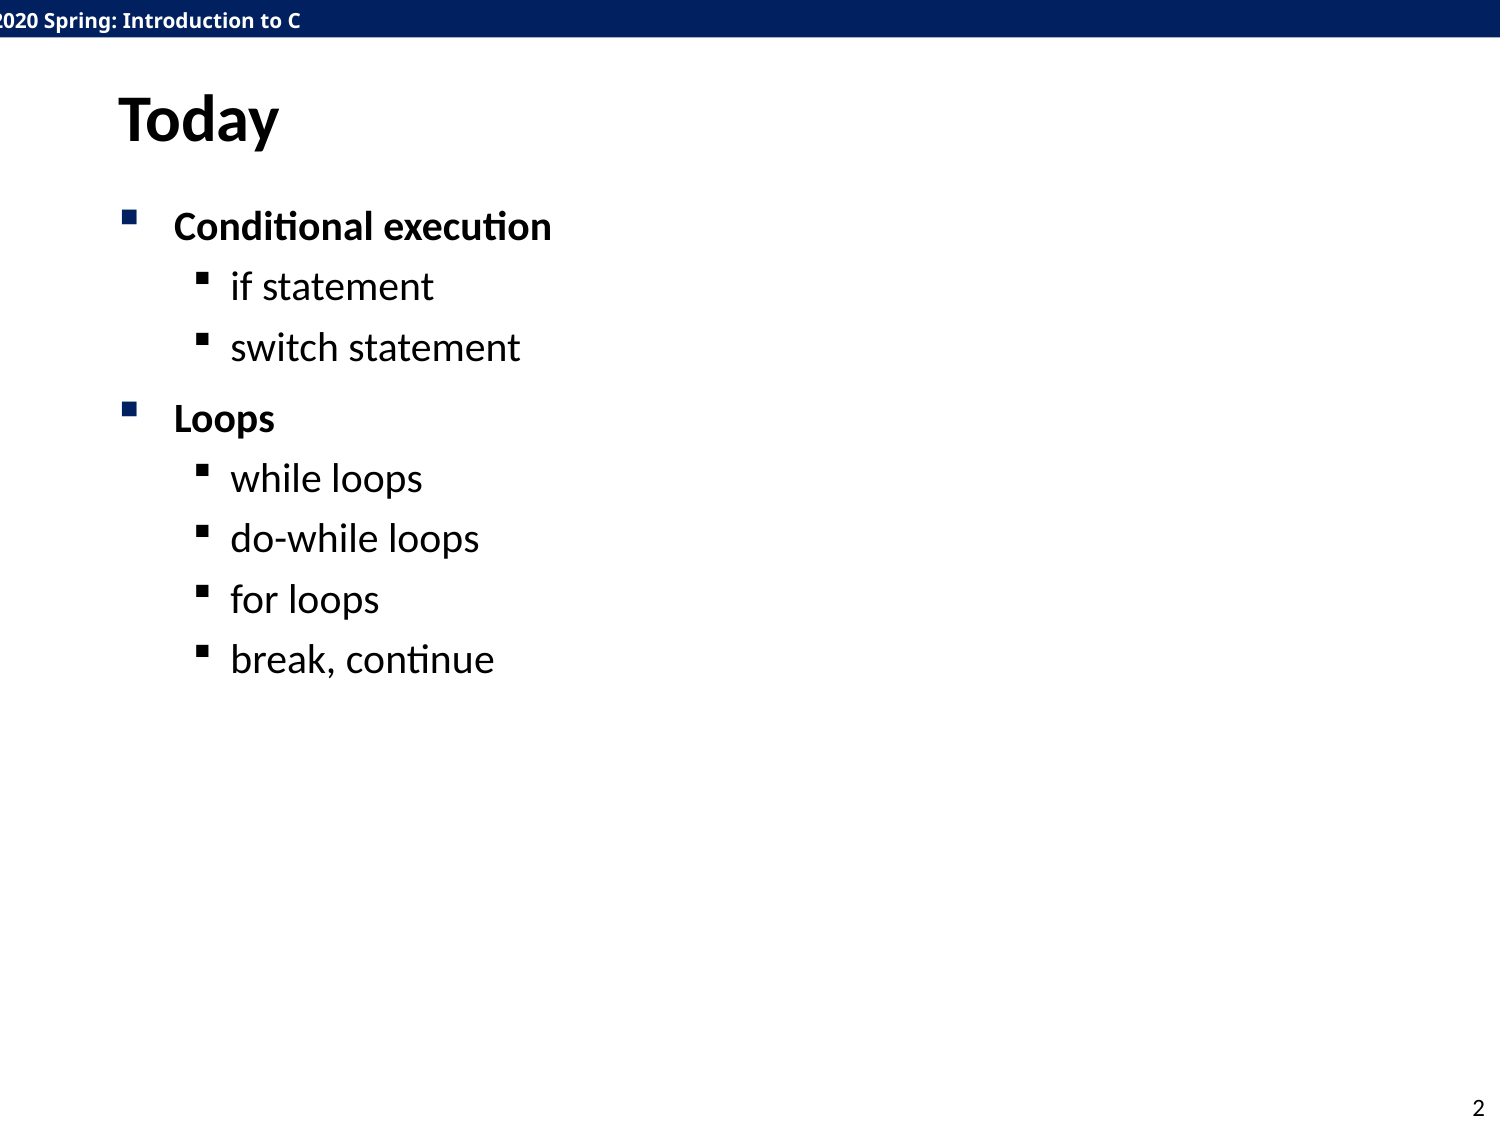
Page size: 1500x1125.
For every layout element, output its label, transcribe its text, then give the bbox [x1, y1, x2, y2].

title Today [103, 59, 1397, 170]
slide_number 2 [1405, 1087, 1500, 1125]
list Conditional execution if statement switch statement Loops while loops do-while loops for loops break, continue [103, 191, 1397, 1066]
